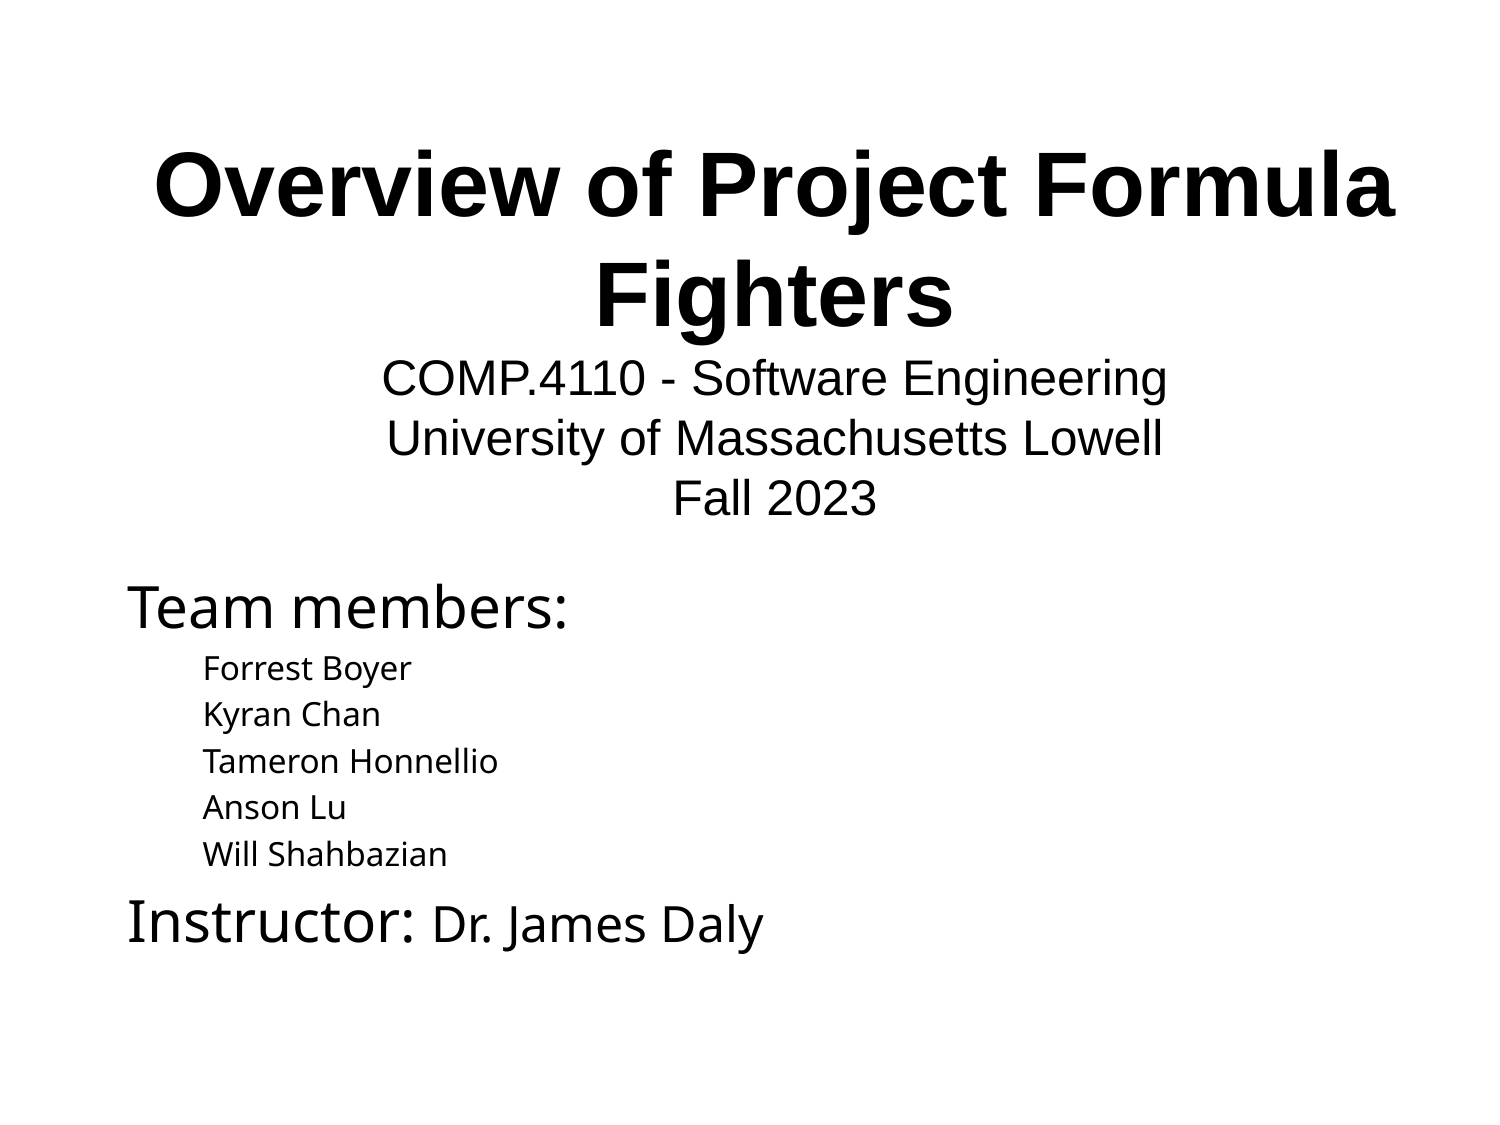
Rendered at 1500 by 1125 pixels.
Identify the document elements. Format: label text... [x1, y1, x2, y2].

title Overview of Project Formula Fighters COMP.4110 - Software Engineering University of Massachusetts Lowell Fall 2023 [137, 112, 1413, 538]
subtitle Team members: Forrest Boyer Kyran Chan Tameron Honnellio Anson Lu Will Shahbazian Instructor: Dr. James Daly [112, 562, 1438, 1125]
